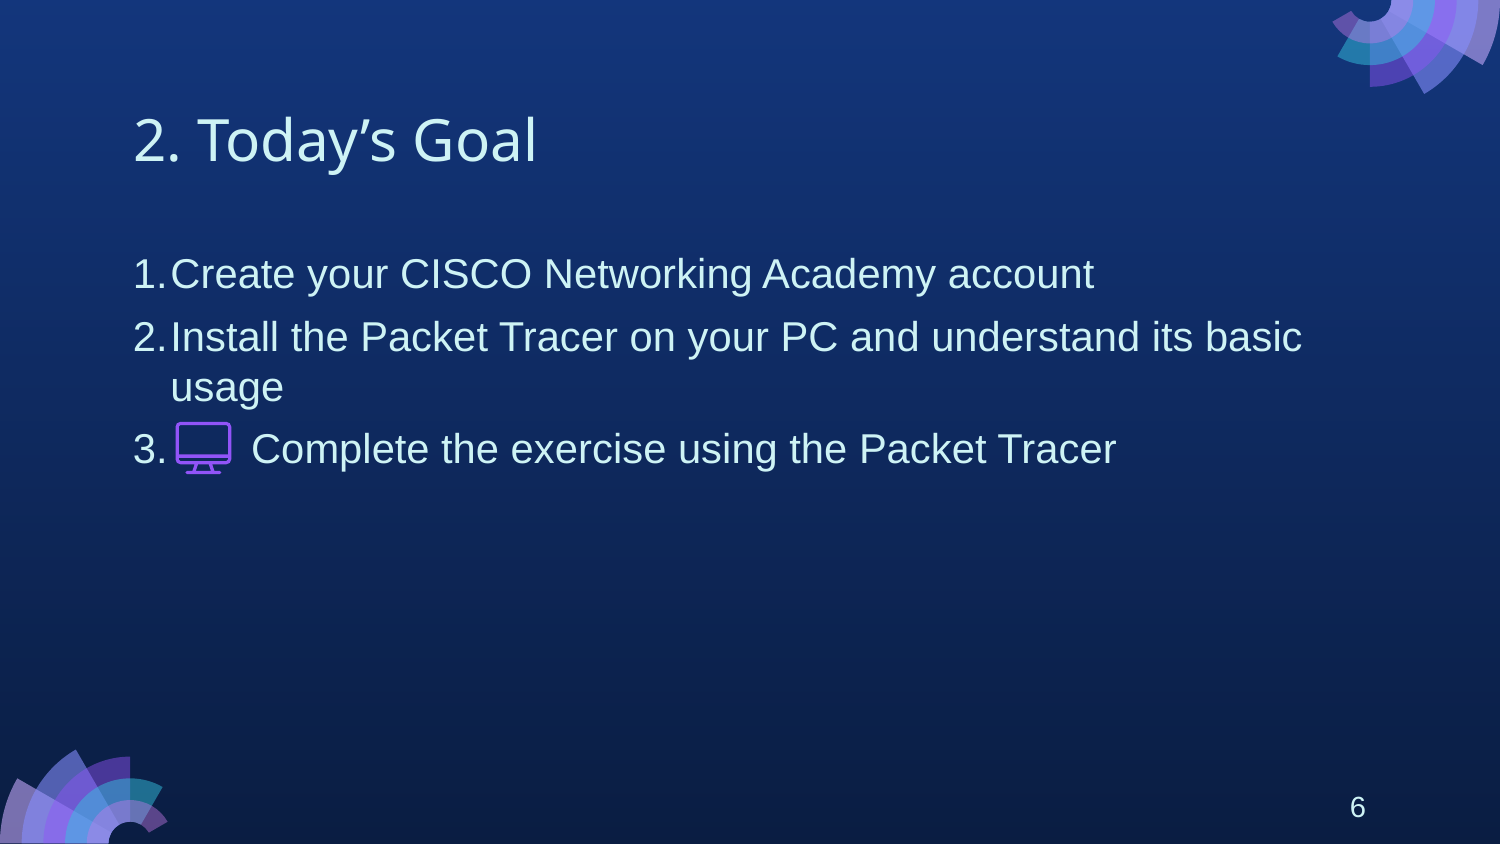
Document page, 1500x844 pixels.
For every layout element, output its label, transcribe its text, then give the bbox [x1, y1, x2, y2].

text_box Create your CISCO Networking Academy account Install the Packet Tracer on your PC and understand its basic usage Complete the exercise using the Packet Tracer [118, 239, 1395, 480]
title 2. Today’s Goal [118, 88, 1382, 183]
text_box [175, 421, 232, 475]
text_box 6 [874, 780, 1381, 826]
